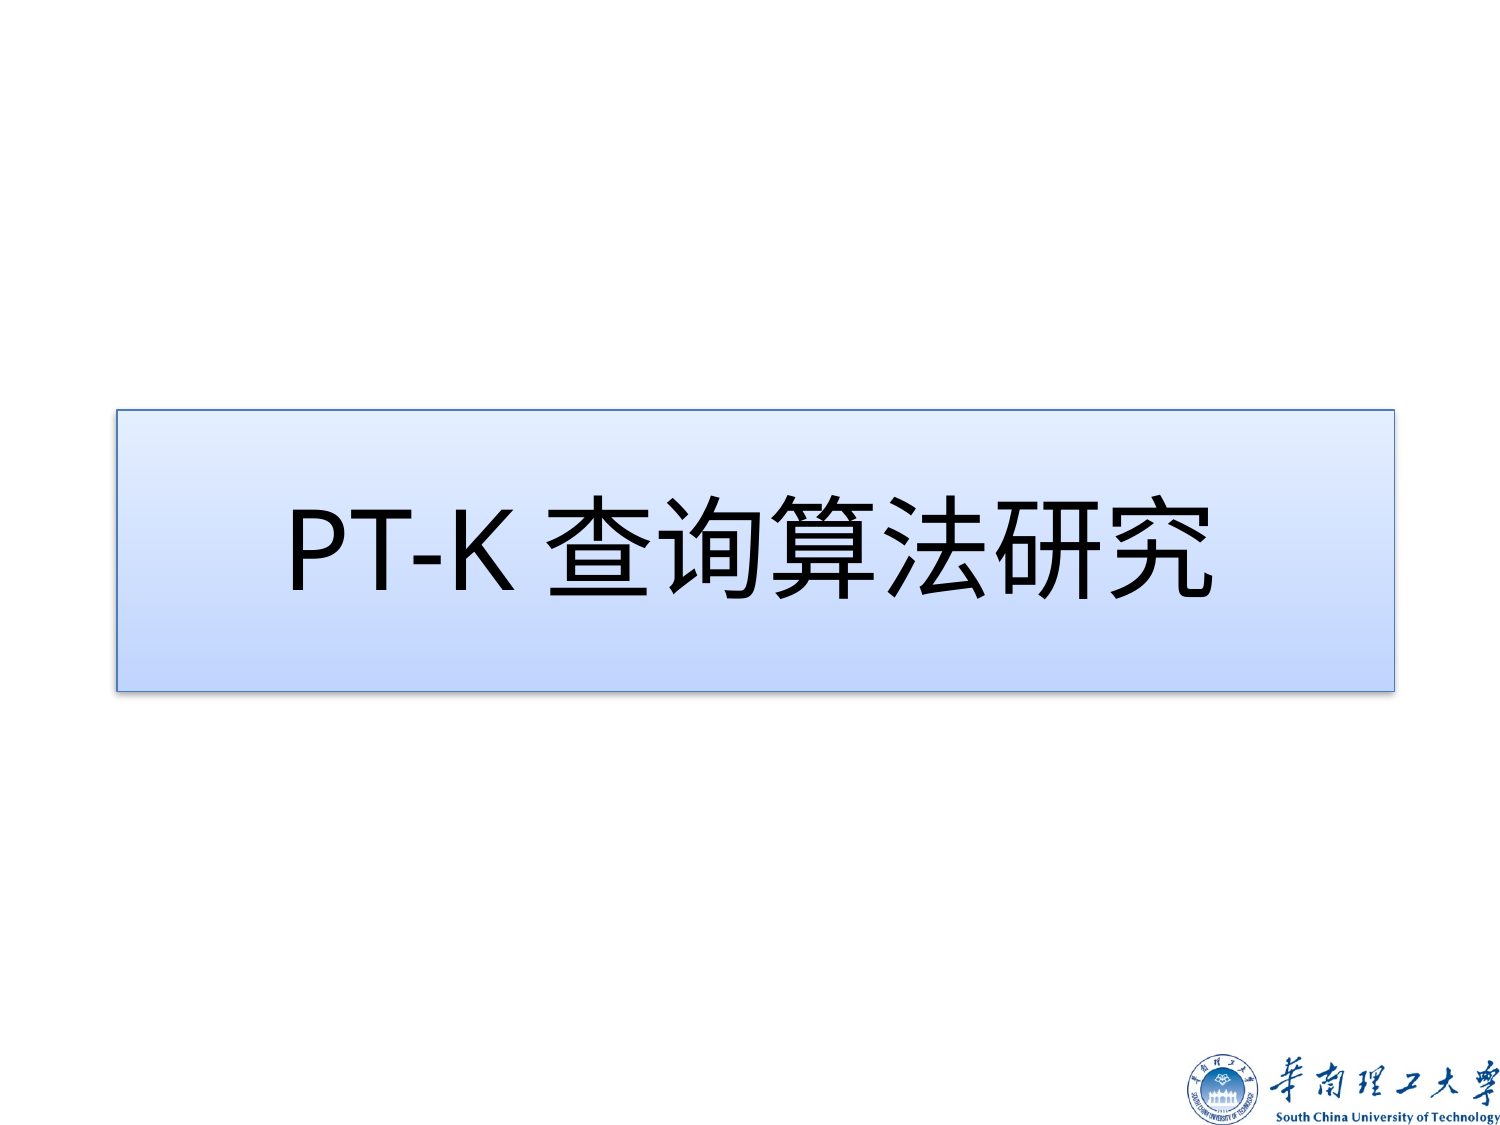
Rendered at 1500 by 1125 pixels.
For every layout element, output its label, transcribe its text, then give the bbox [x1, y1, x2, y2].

title PT-K查询算法研究 [0, 398, 1500, 692]
picture [1187, 1054, 1500, 1125]
